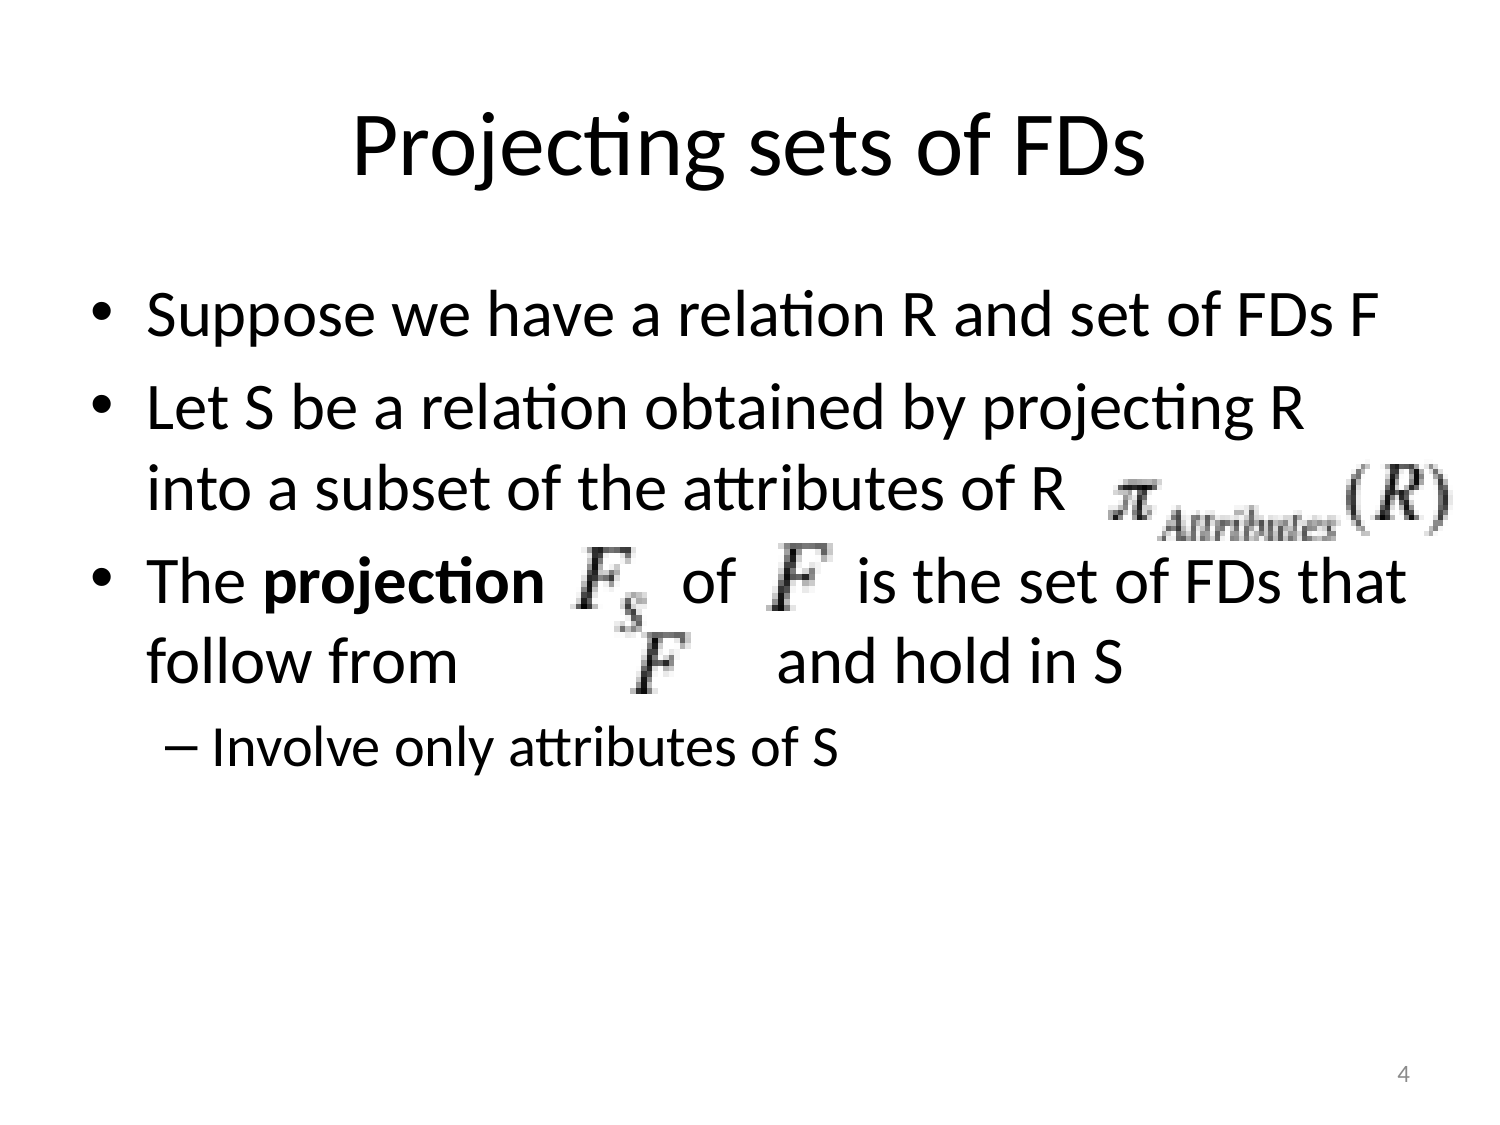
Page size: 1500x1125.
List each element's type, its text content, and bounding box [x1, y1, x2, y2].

title Projecting sets of FDs [75, 45, 1425, 233]
list Suppose we have a relation R and set of FDs F Let S be a relation obtained by projecting R into a subset of the attributes of R The projection of is the set of FDs that follow from and hold in S Involve only attributes of S [75, 262, 1425, 1005]
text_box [754, 524, 848, 644]
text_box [559, 525, 654, 644]
slide_number 4 [1074, 1042, 1425, 1103]
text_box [1098, 444, 1454, 553]
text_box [619, 616, 703, 723]
